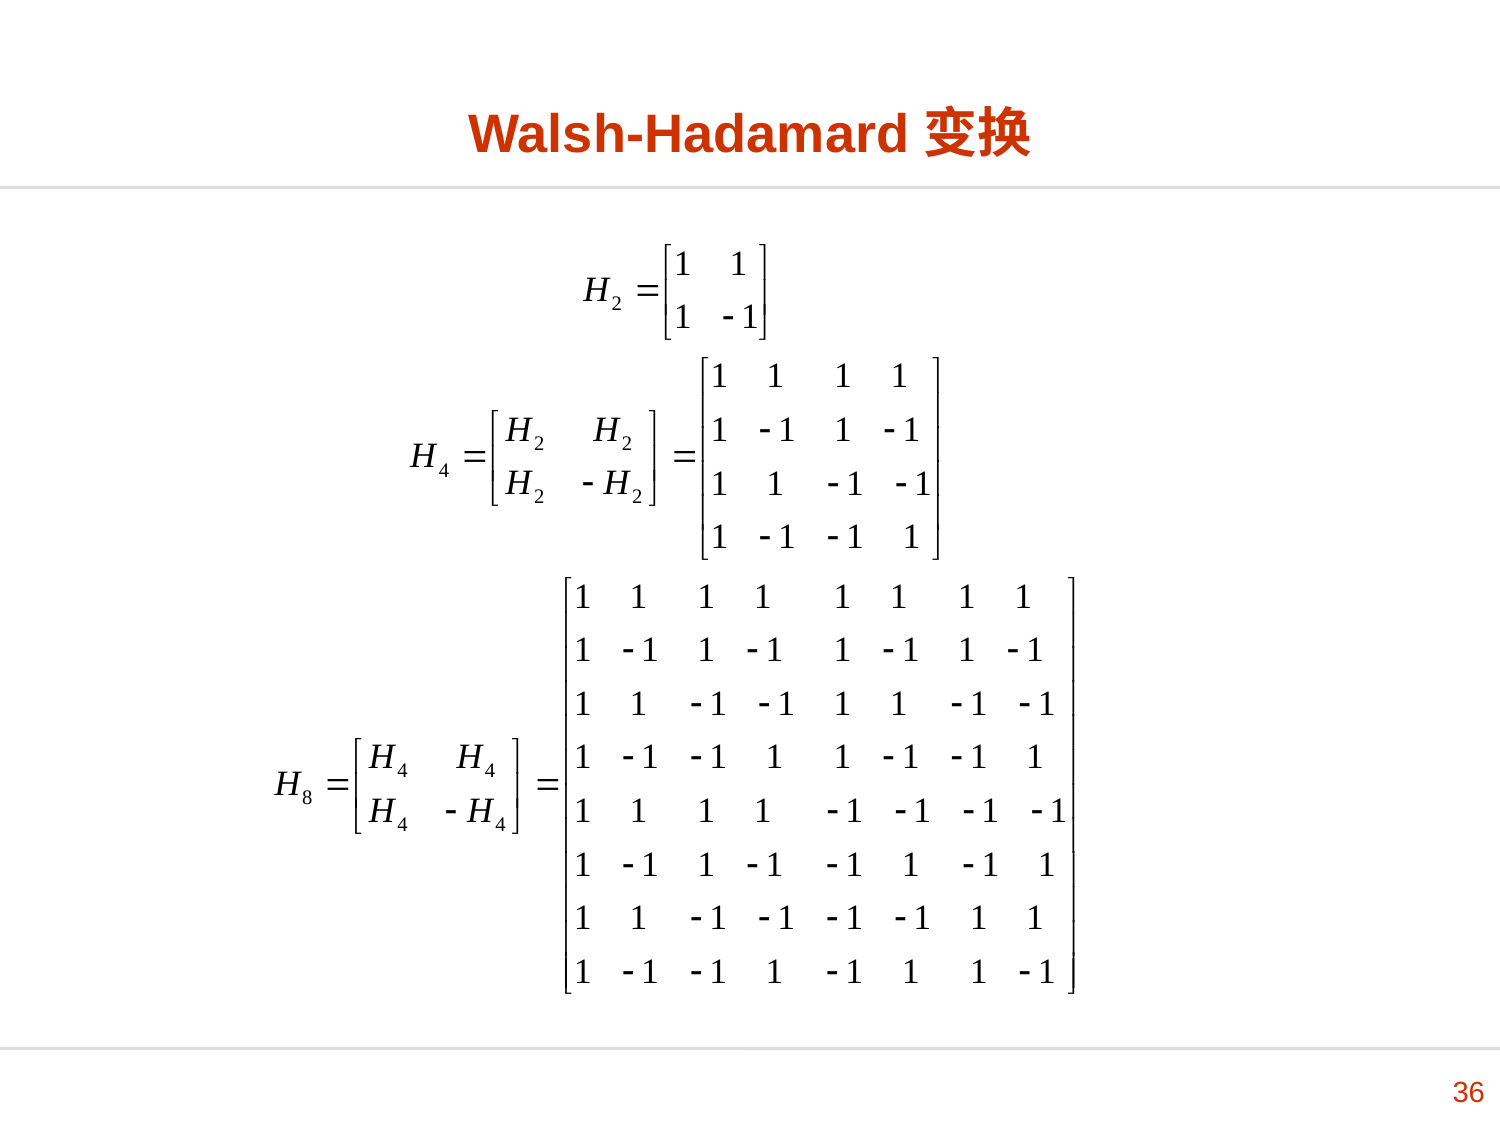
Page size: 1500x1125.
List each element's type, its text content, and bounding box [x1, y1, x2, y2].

title Walsh-Hadamard变换 [75, 91, 1425, 182]
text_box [267, 238, 1088, 1002]
slide_number 36 [1149, 1065, 1500, 1104]
